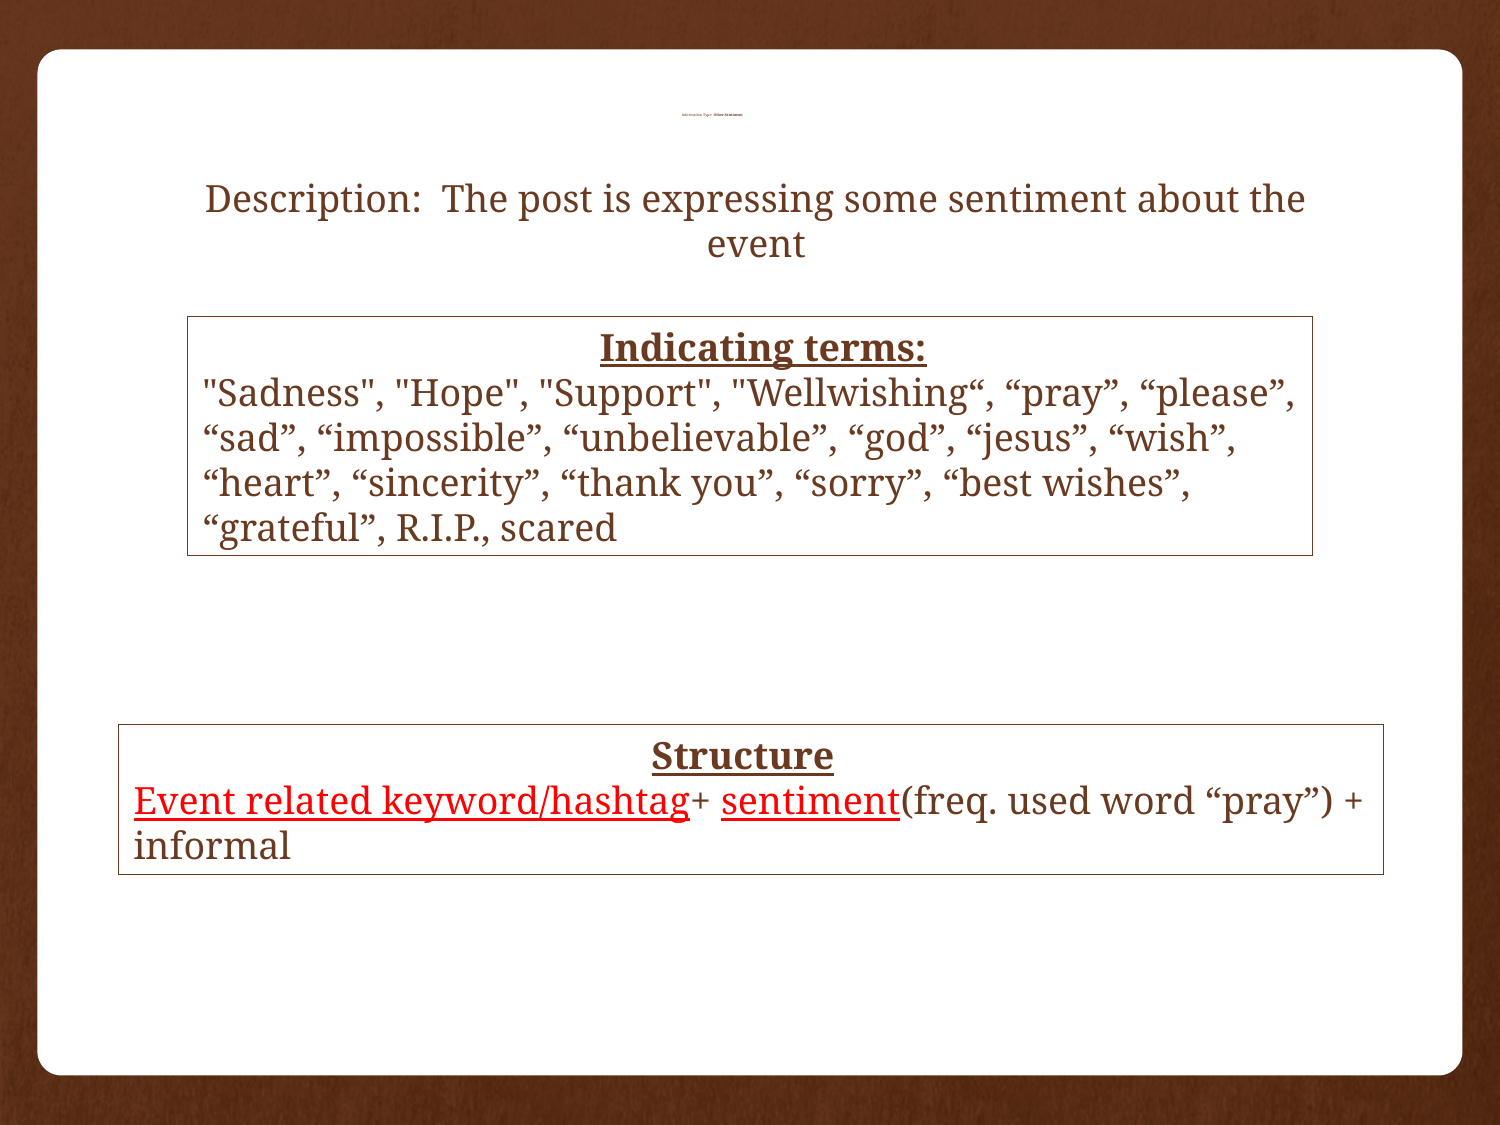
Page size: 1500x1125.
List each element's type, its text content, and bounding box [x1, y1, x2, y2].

text_box Description: The post is expressing some sentiment about the event [137, 167, 1375, 272]
text_box Indicating terms: "Sadness", "Hope", "Support", "Wellwishing“, “pray”, “please”, “sad”, “impossible”, “unbelievable”, “god”, “jesus”, “wish”, “heart”, “sincerity”, “thank you”, “sorry”, “best wishes”, “grateful”, R.I.P., scared [187, 316, 1313, 556]
title Information Type: Other-Sentiment [249, 50, 1175, 125]
text_box Structure Event related keyword/hashtag+ sentiment(freq. used word “pray”) + informal [118, 724, 1384, 875]
